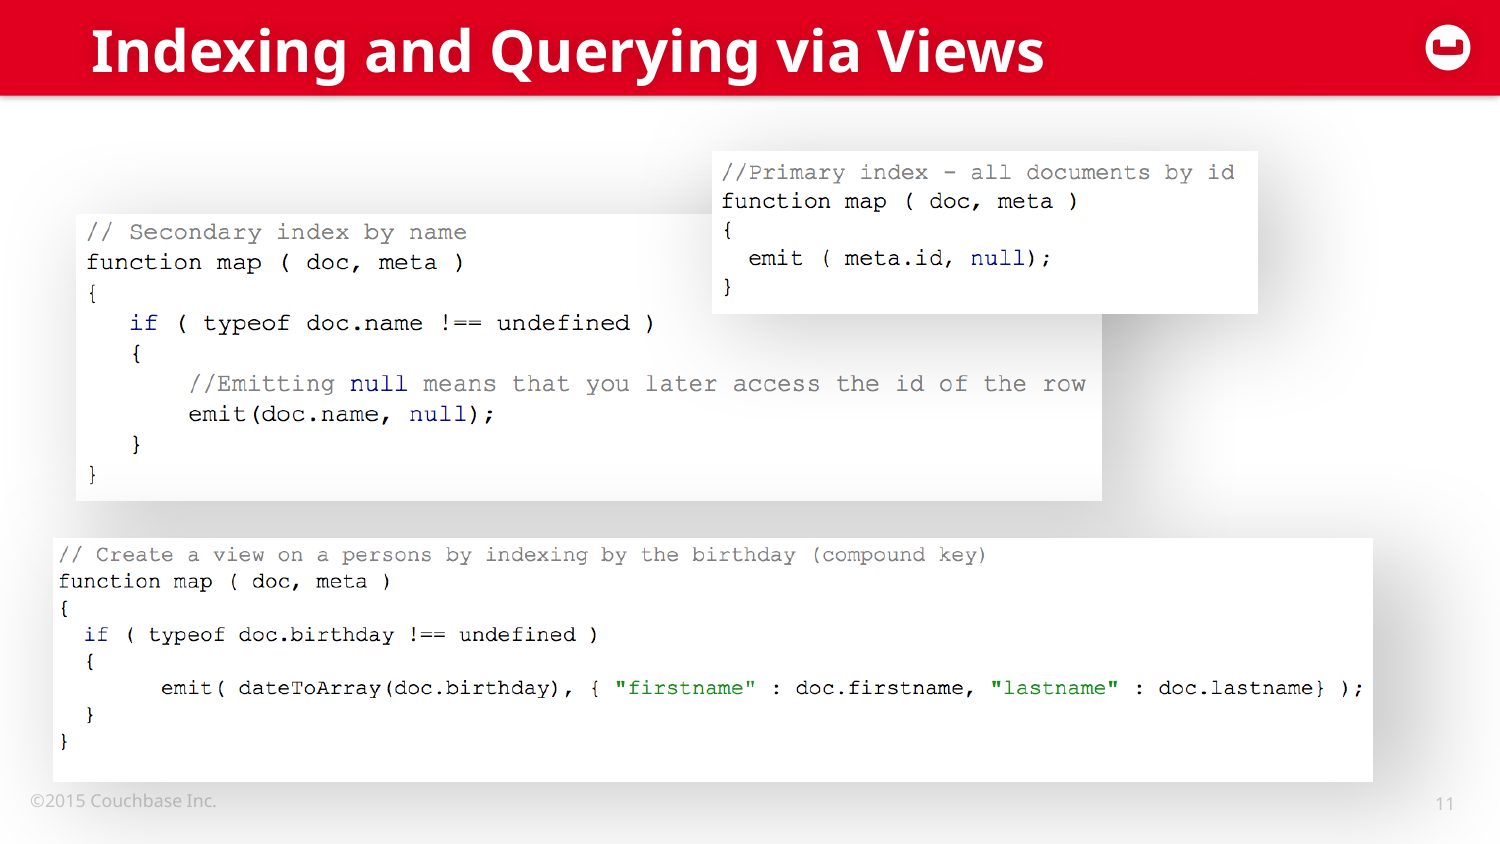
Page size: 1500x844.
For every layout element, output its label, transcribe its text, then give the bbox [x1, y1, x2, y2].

picture [52, 538, 1374, 783]
title Indexing and Querying via Views [76, 3, 1389, 92]
picture [76, 150, 1258, 501]
picture [1425, 24, 1471, 71]
